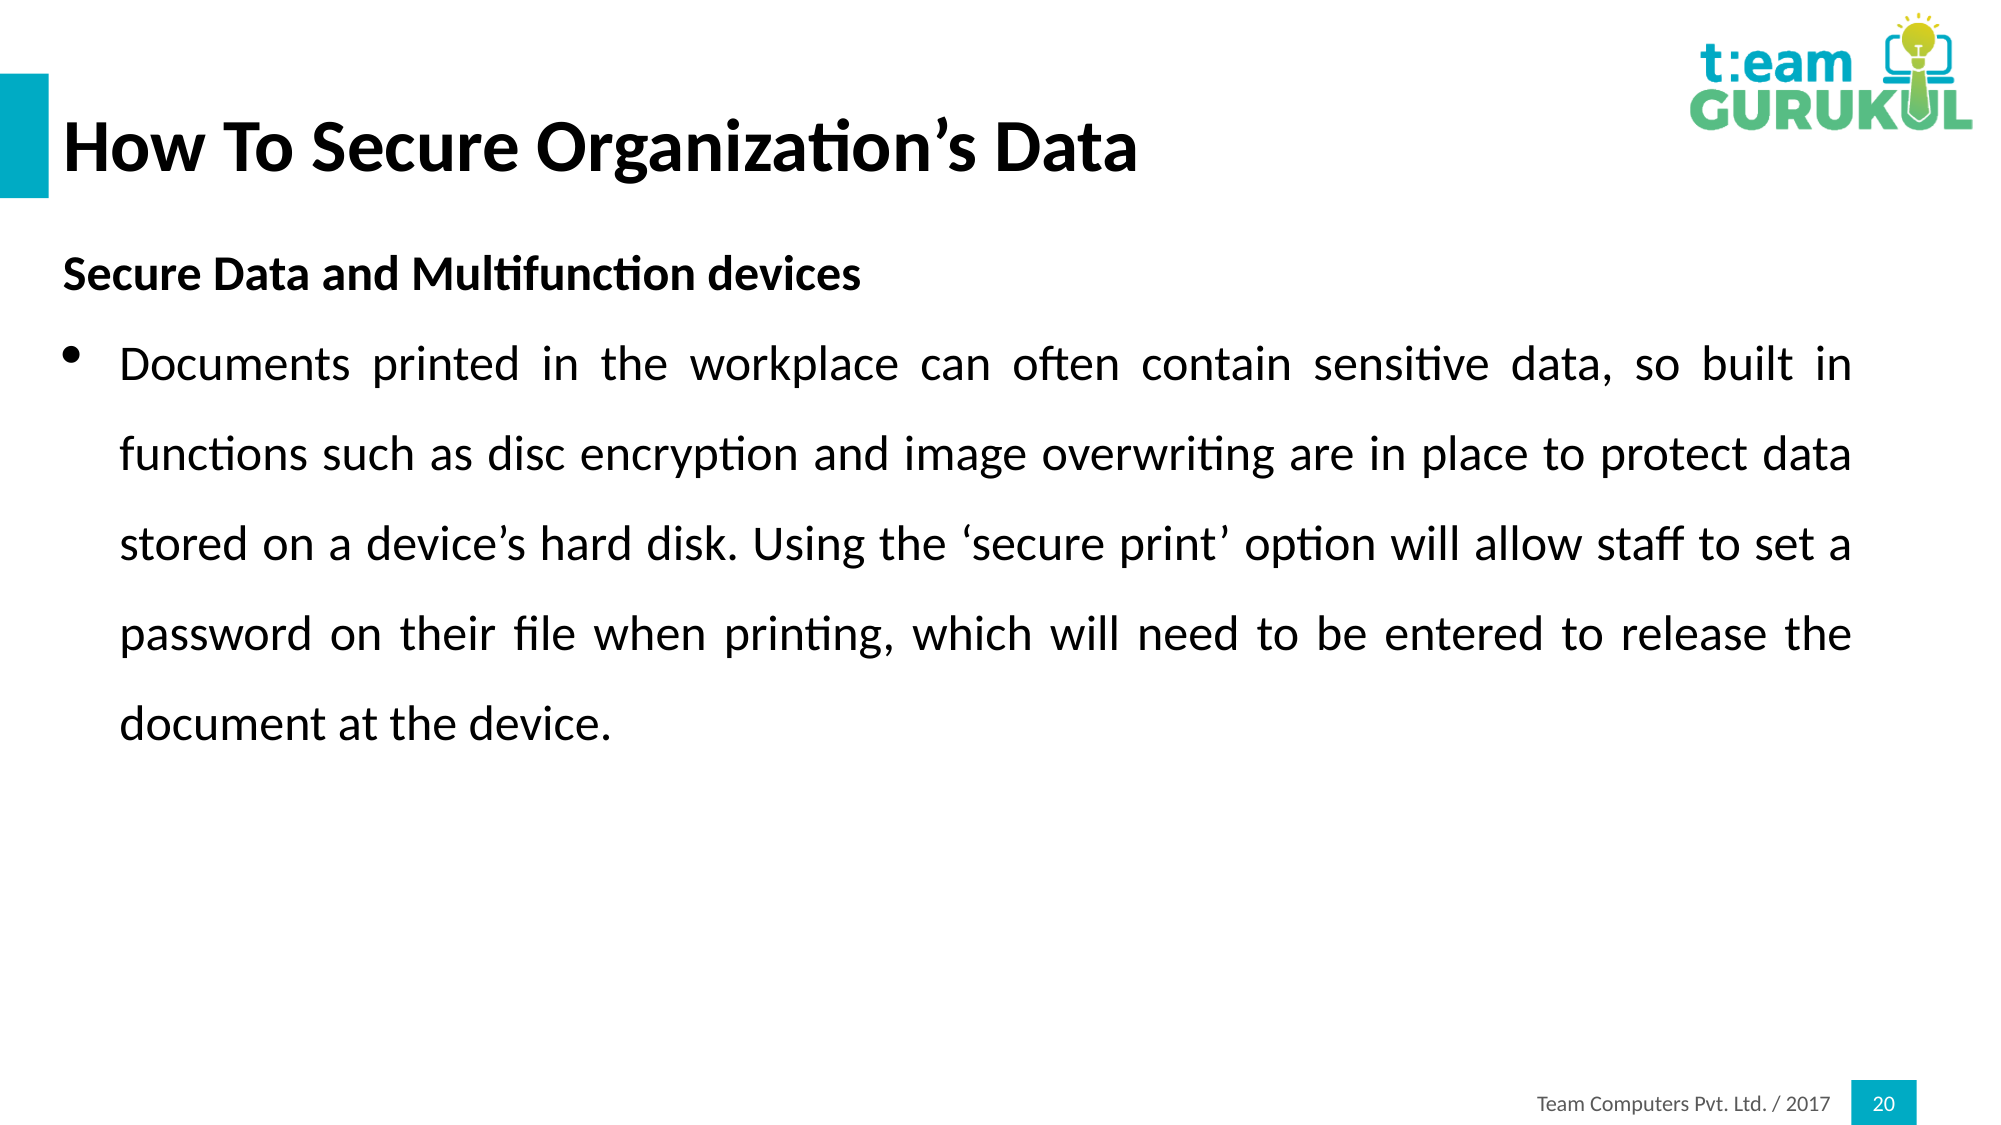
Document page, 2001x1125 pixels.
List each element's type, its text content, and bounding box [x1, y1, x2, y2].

title How To Secure Organization’s Data [48, 49, 1686, 233]
picture [1661, 0, 2001, 157]
text_box Secure Data and Multifunction devices Documents printed in the workplace can often contain sensitive data, so built in functions such as disc encryption and image overwriting are in place to protect data stored on a device’s hard disk. Using the ‘secure print’ option will allow staff to set a password on their file when printing, which will need to be entered to release the document at the device. [48, 233, 1869, 758]
